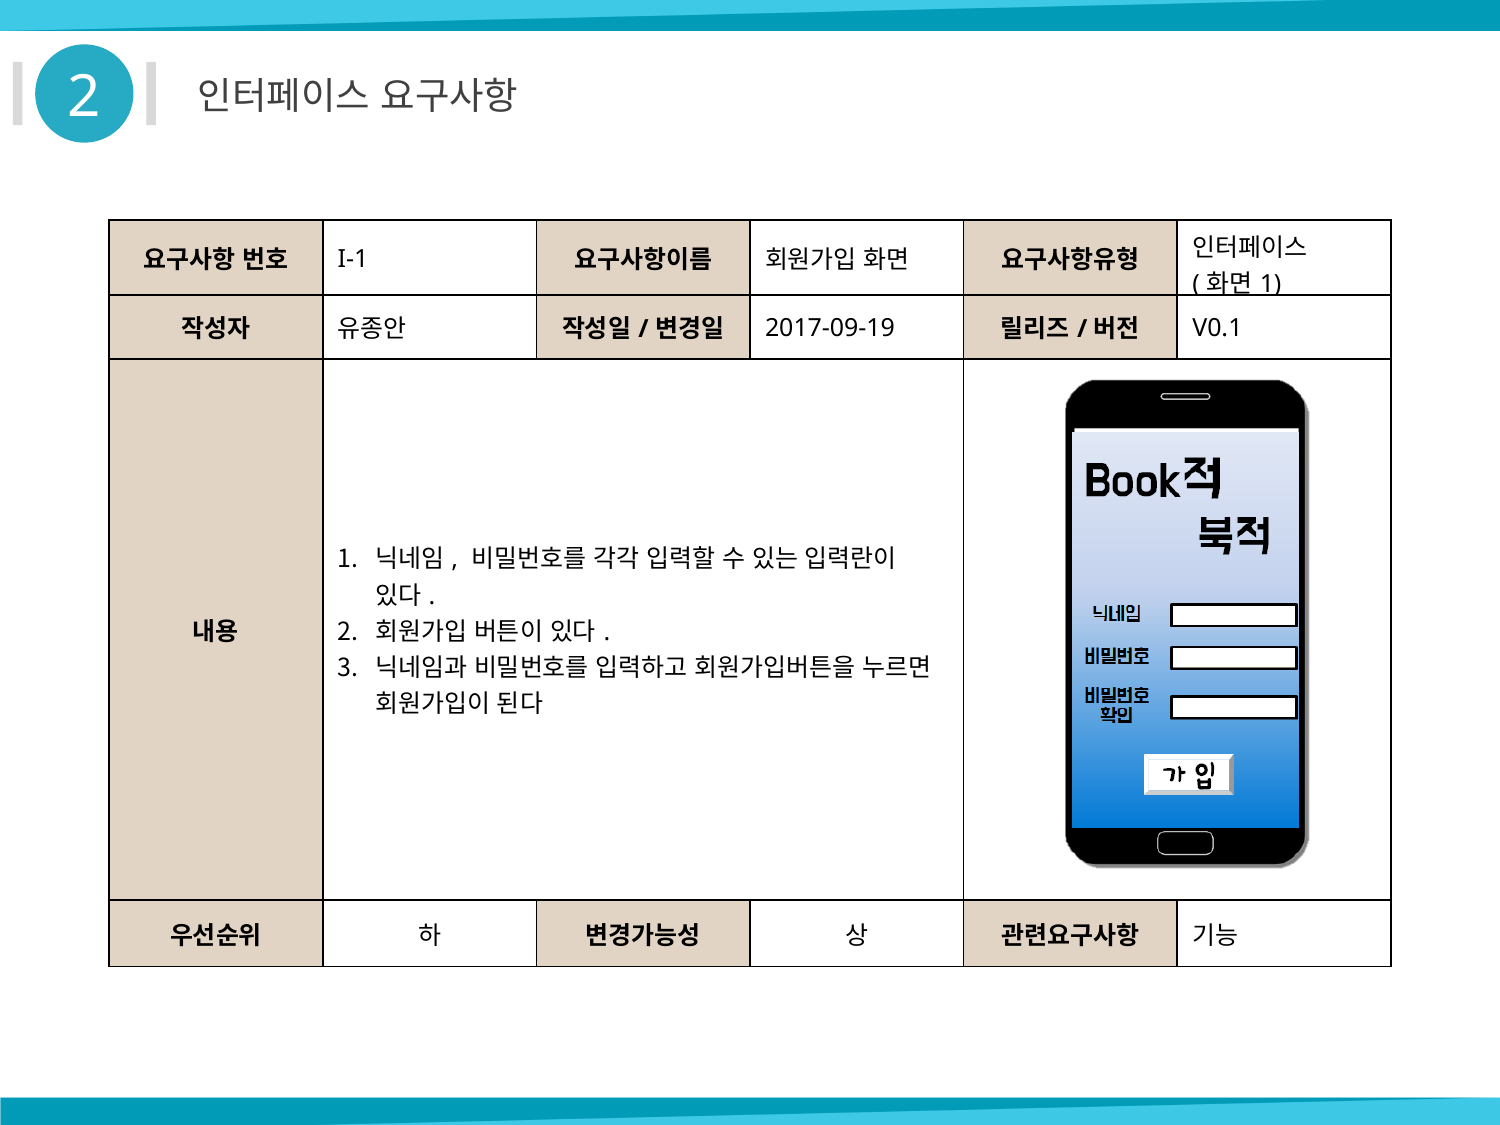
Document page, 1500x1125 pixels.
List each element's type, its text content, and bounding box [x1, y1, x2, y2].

table_cell 기능 [1178, 901, 1390, 966]
table_header 회원가입 화면 [751, 221, 963, 294]
table_cell 릴리즈/버전 [964, 296, 1176, 358]
table_cell 관련요구사항 [964, 901, 1176, 966]
table_cell 우선순위 [110, 901, 322, 966]
table_cell 변경가능성 [537, 901, 749, 966]
table_header 인터페이스 (화면1) [1178, 221, 1390, 294]
table_cell 작성일/변경일 [537, 296, 749, 358]
table_cell V0.1 [1178, 296, 1390, 358]
table_cell 닉네임, 비밀번호를 각각 입력할 수 있는 입력란이 있다. 회원가입 버튼이 있다. 닉네임과 비밀번호를 입력하고 회원가입버튼을 누르면 회원가입이 된다 [324, 360, 963, 899]
table_cell 상 [751, 901, 963, 966]
picture [992, 349, 1379, 894]
table_cell 하 [324, 901, 536, 966]
picture [0, 0, 1500, 31]
table_cell 2017-09-19 [751, 296, 963, 358]
table_cell 작성자 [110, 296, 322, 358]
table_cell [1381, 360, 1390, 899]
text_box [17, 44, 152, 143]
table_header 요구사항이름 [537, 221, 749, 294]
table_header 요구사항 번호 [110, 221, 322, 294]
table_cell [964, 360, 989, 899]
text_box 인터페이스 요구사항 [183, 64, 573, 125]
table_cell 유종안 [324, 296, 536, 358]
table_cell 내용 [110, 360, 322, 899]
picture [0, 1097, 1500, 1125]
table_header I-1 [324, 221, 536, 294]
table_header 요구사항유형 [964, 221, 1176, 294]
